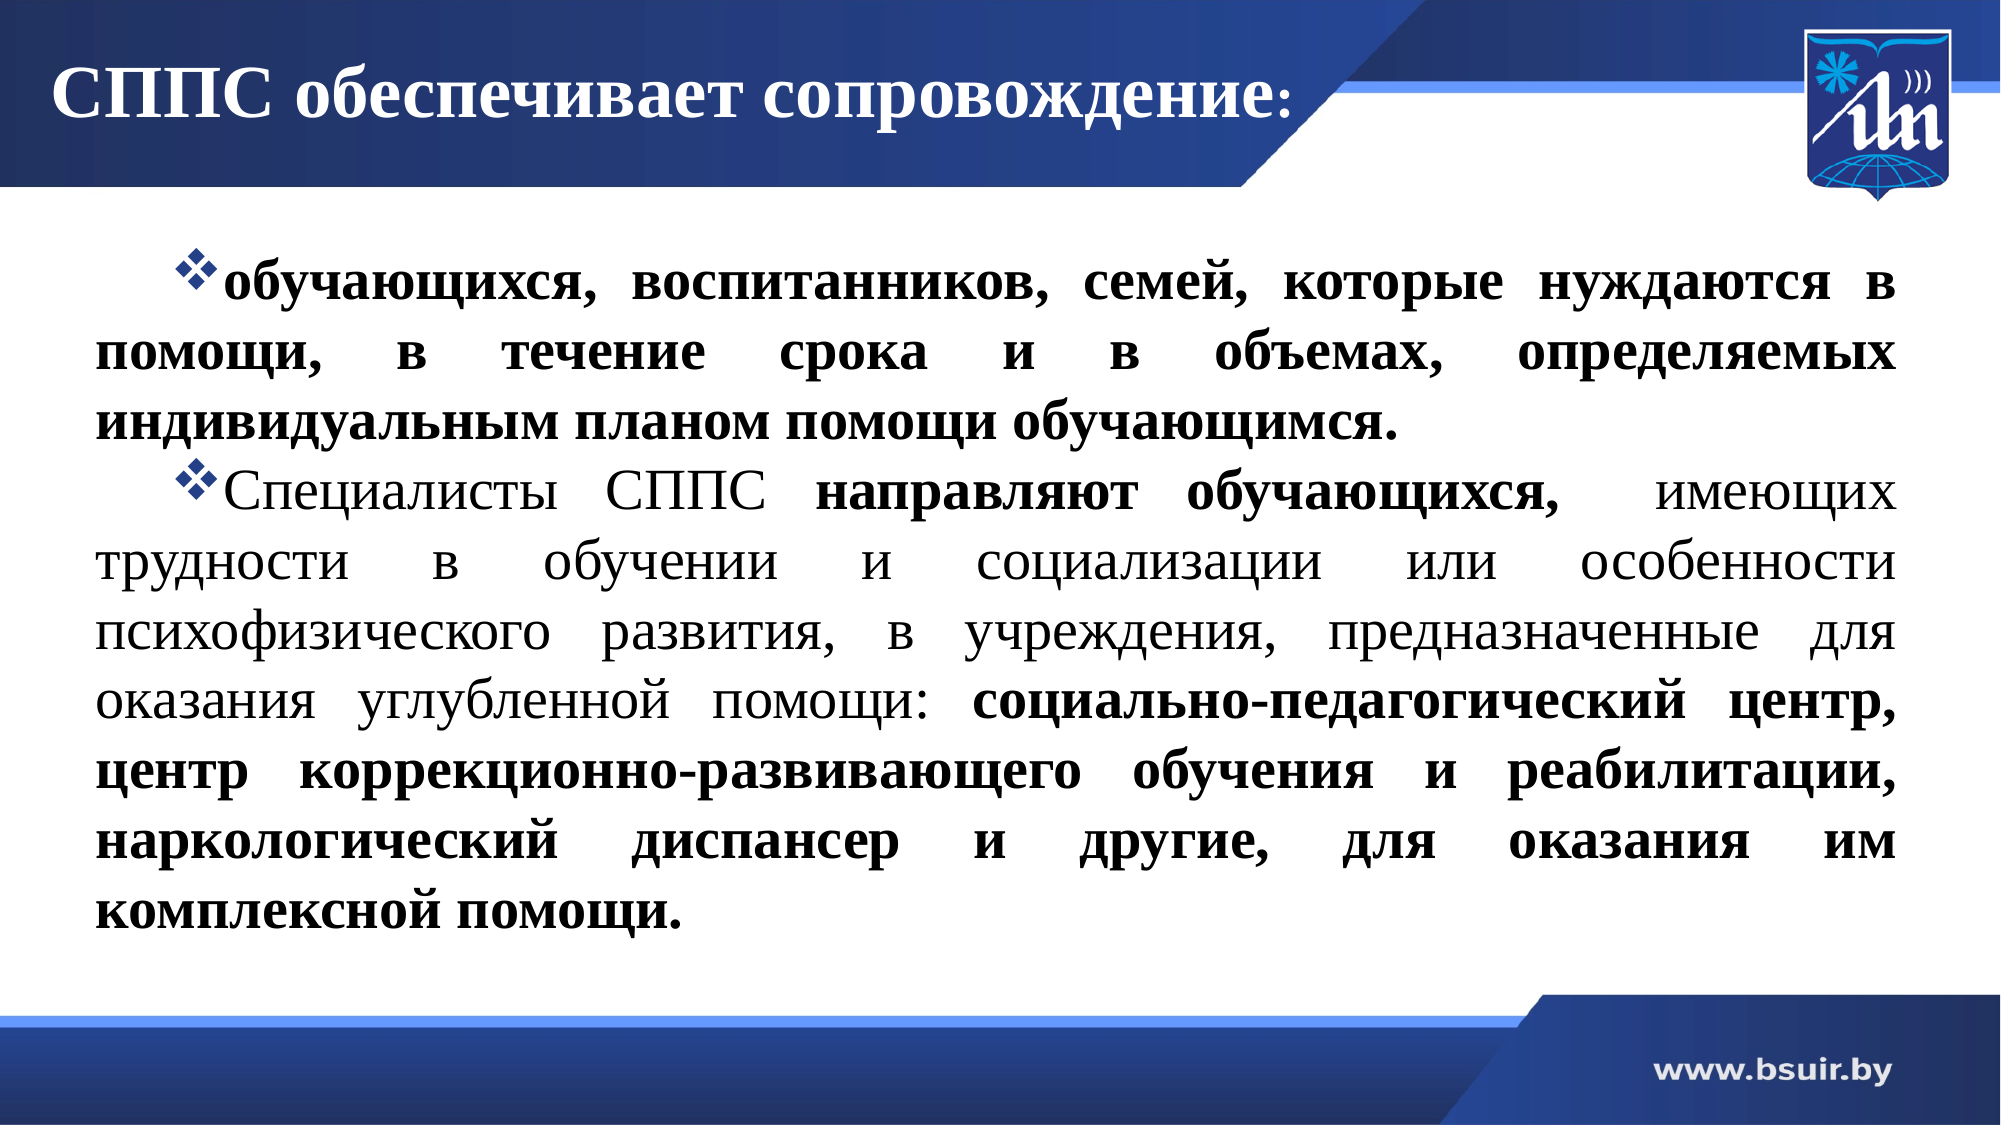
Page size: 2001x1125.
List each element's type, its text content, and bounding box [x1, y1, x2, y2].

picture [0, 0, 2001, 1125]
text_box СППС обеспечивает сопровождение: [0, 0, 1679, 235]
list обучающихся, воспитанников, семей, которые нуждаются в помощи, в течение срока и в объемах, определяемых индивидуальным планом помощи обучающимся. Специалисты СППС направляют обучающихся, имеющих трудности в обучении и социализации или особенности психофизического развития, в учреждения, предназначенные для оказания углубленной помощи: социально-педагогический центр, центр коррекционно-развивающего обучения и реабилитации, наркологический диспансер и другие, для оказания им комплексной помощи. [80, 234, 1913, 1098]
